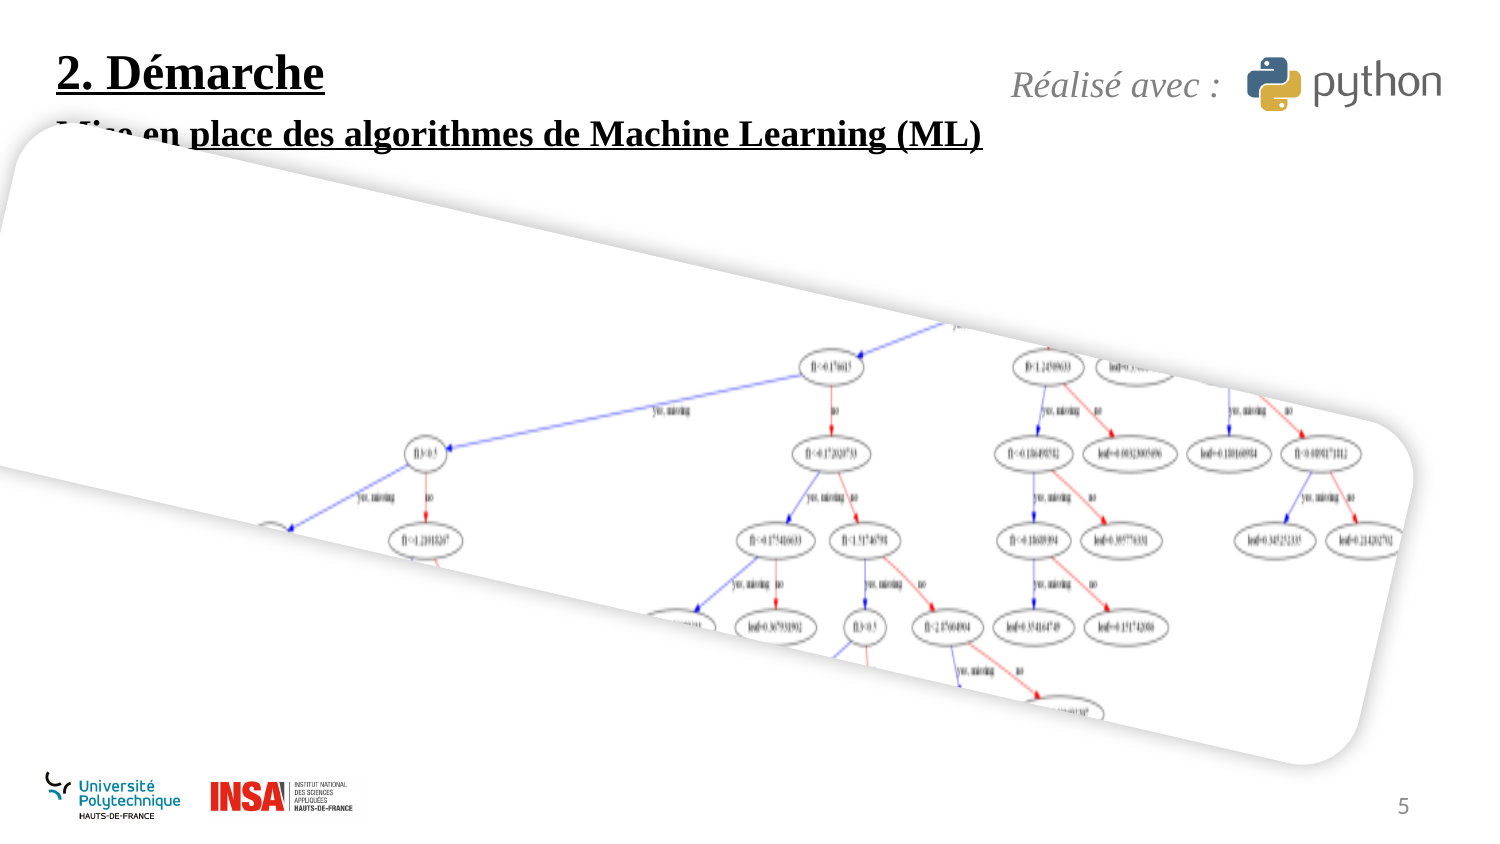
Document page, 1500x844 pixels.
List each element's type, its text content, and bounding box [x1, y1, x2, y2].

picture [36, 764, 191, 834]
picture [0, 123, 1414, 765]
slide_number 5 [1074, 782, 1425, 827]
picture [1222, 31, 1472, 140]
text_box 2. Démarche [41, 32, 1220, 101]
picture [206, 773, 361, 824]
text_box Réalisé avec : [986, 52, 1217, 113]
text_box Mise en place des algorithmes de Machine Learning (ML) [41, 101, 1282, 162]
